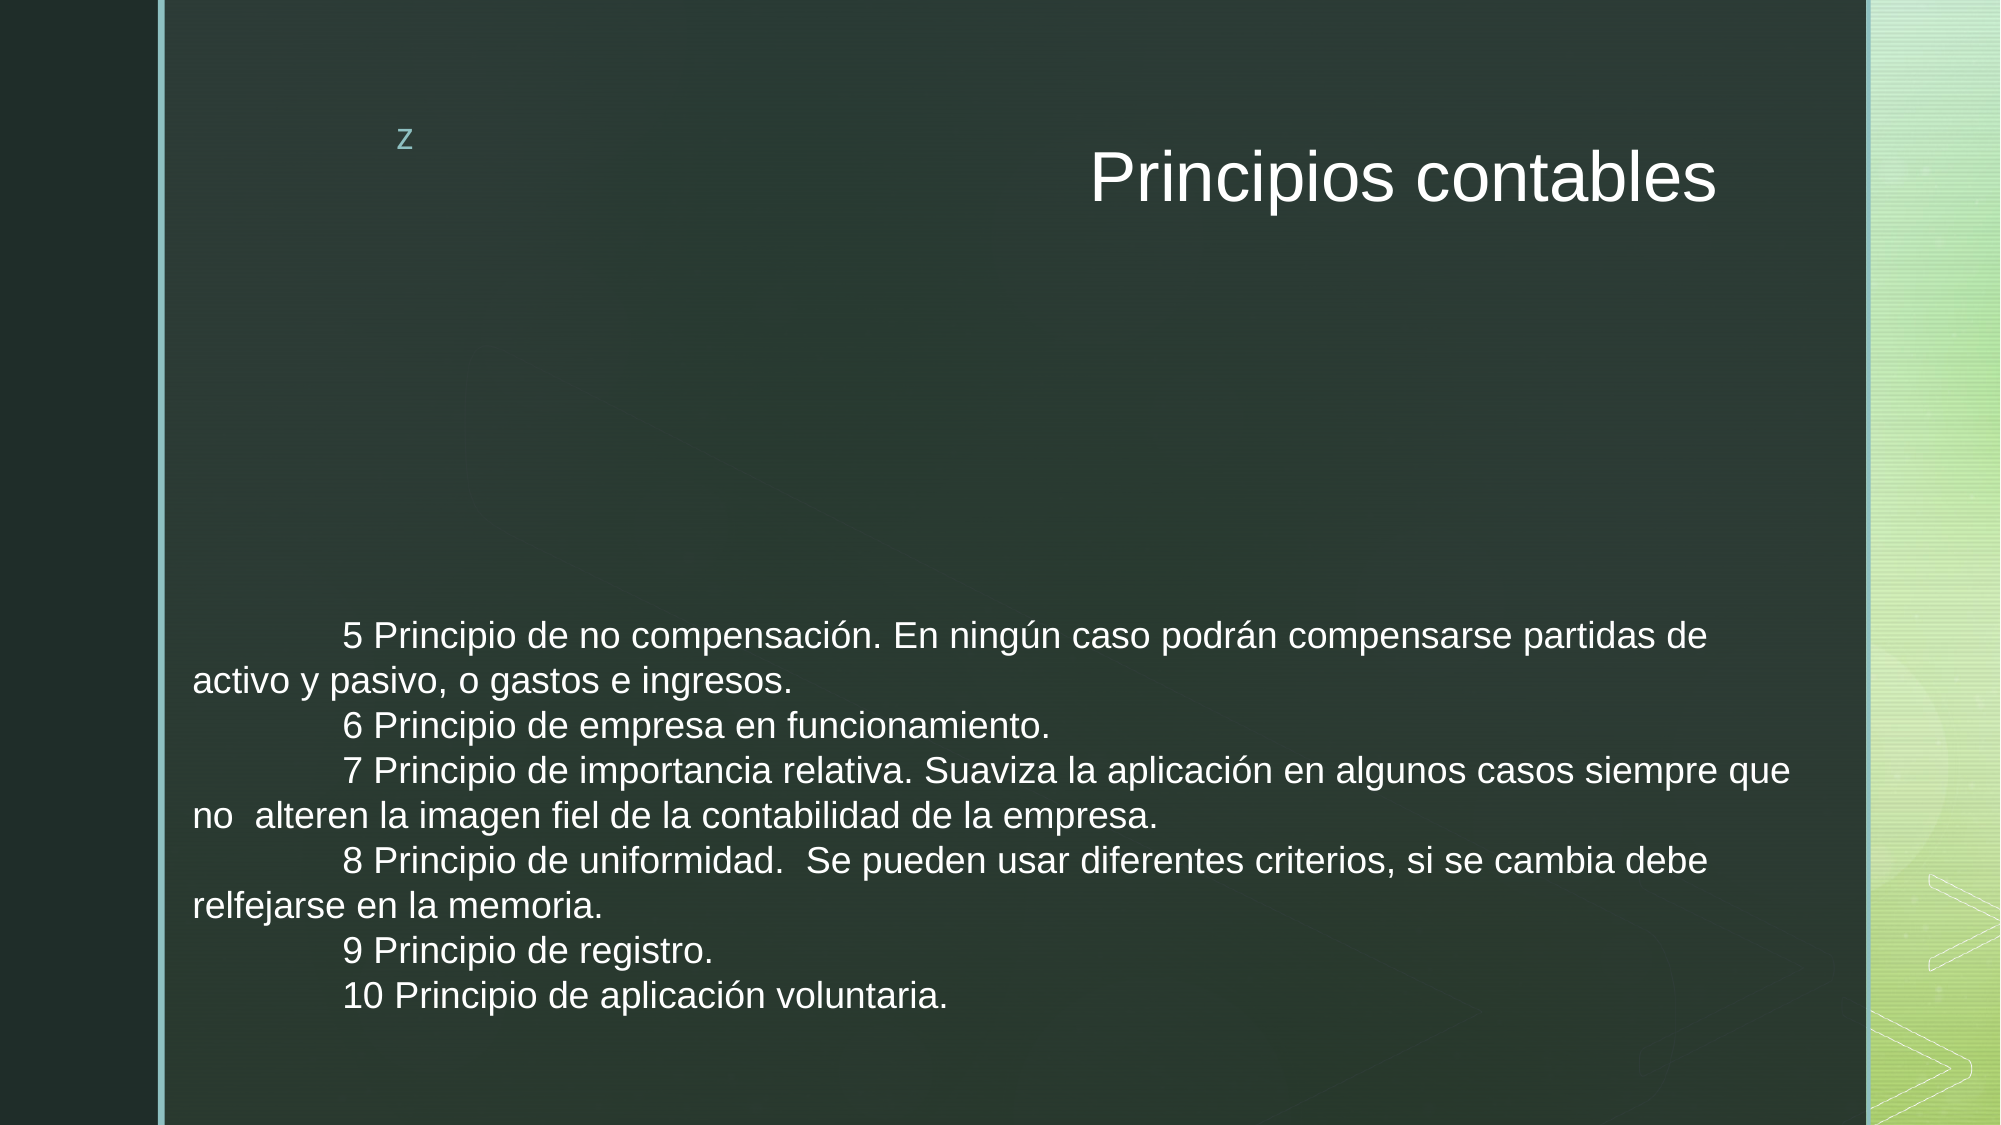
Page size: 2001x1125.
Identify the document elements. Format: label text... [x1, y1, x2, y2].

title Principios contables [428, 132, 1734, 310]
picture [1871, 0, 2001, 1125]
text_box 5 Principio de no compensación. En ningún caso podrán compensarse partidas de activo y pasivo, o gastos e ingresos. 6 Principio de empresa en funcionamiento. 7 Principio de importancia relativa. Suaviza la aplicación en algunos casos siempre que no alteren la imagen fiel de la contabilidad de la empresa. 8 Principio de uniformidad. Se pueden usar diferentes criterios, si se cambia debe relfejarse en la memoria. 9 Principio de registro. 10 Principio de aplicación voluntaria. [177, 603, 1806, 1114]
